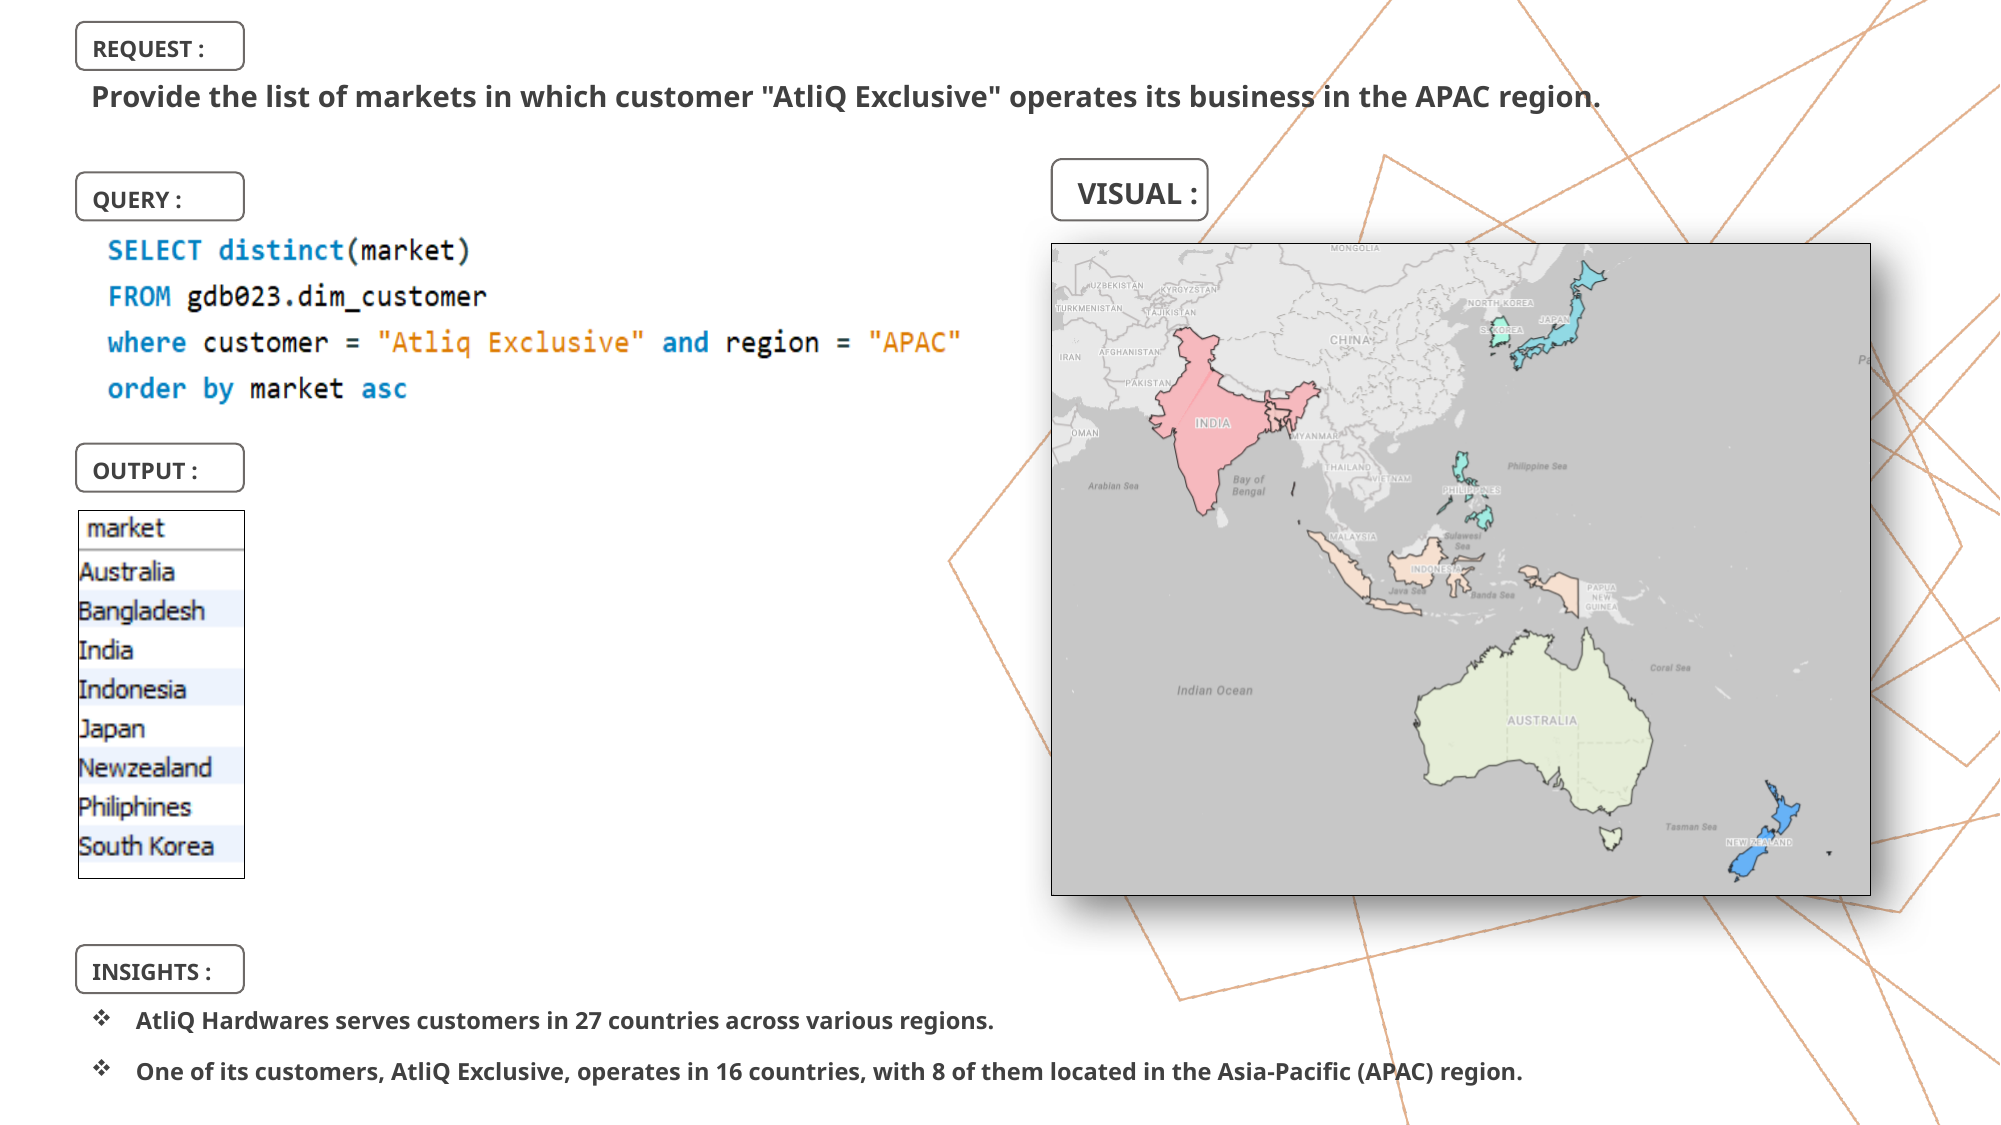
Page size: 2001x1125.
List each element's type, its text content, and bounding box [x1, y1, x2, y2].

text_box [75, 171, 245, 222]
picture [78, 510, 244, 879]
picture [76, 128, 2000, 1125]
text_box VISUAL : [1062, 160, 1924, 229]
text_box [75, 442, 245, 493]
text_box [1050, 158, 1209, 222]
text_box [75, 944, 245, 995]
text_box [75, 20, 245, 71]
picture [900, 0, 2000, 64]
text_box AtliQ Hardwares serves customers in 27 countries across various regions. One of its customers, AtliQ Exclusive, operates in 16 countries, with 8 of them located in the Asia-Pacific (APAC) region. [76, 993, 1947, 1094]
list Provide the list of markets in which customer "AtliQ Exclusive" operates its business in the APAC region. [76, 64, 2000, 128]
